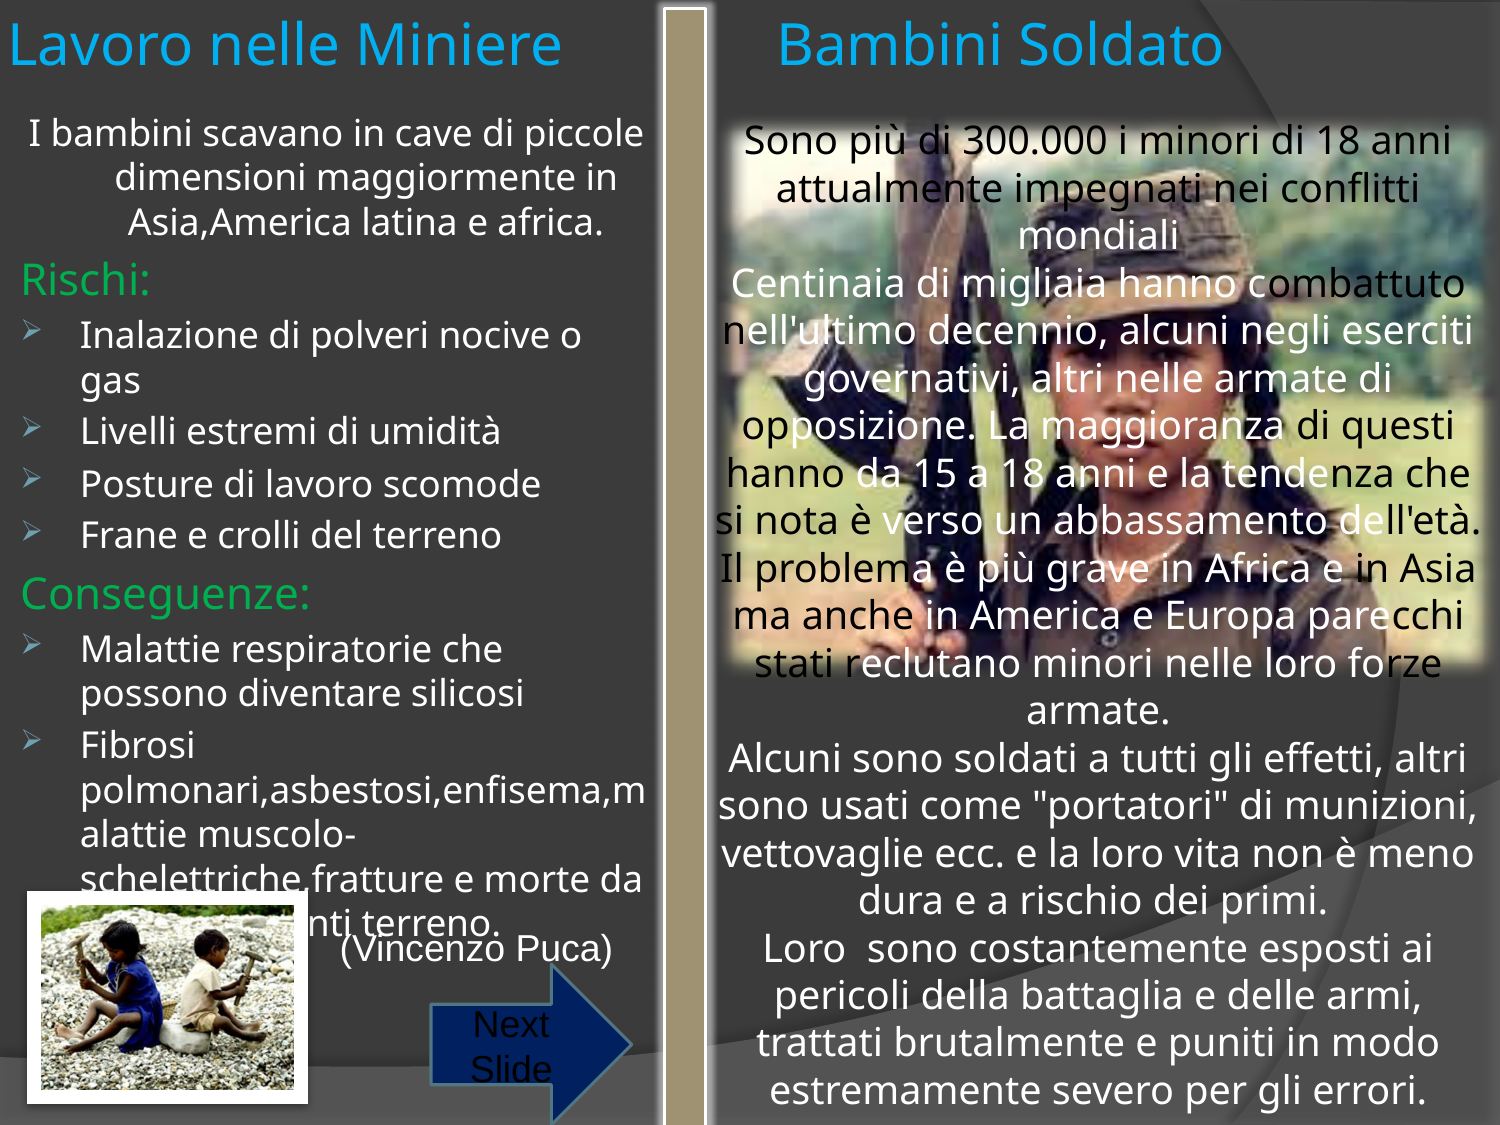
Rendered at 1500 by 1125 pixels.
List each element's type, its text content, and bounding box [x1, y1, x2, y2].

list I bambini scavano in cave di piccole dimensioni maggiormente in Asia,America latina e africa. Rischi: Inalazione di polveri nocive o gas Livelli estremi di umidità Posture di lavoro scomode Frane e crolli del terreno Conseguenze: Malattie respiratorie che possono diventare silicosi Fibrosi polmonari,asbestosi,enfisema,malattie muscolo-schelettriche,fratture e morte da frane cedimenti terreno. [0, 101, 654, 965]
text_box Next Slide [429, 962, 633, 1125]
title Lavoro nelle Miniere [0, 0, 656, 101]
picture [40, 904, 295, 1090]
picture [714, 113, 1500, 681]
text_box Sono più di 300.000 i minori di 18 anni attualmente impegnati nei conflitti mondiali Centinaia di migliaia hanno combattuto nell'ultimo decennio, alcuni negli eserciti governativi, altri nelle armate di opposizione. La maggioranza di questi hanno da 15 a 18 anni e la tendenza che si nota è verso un abbassamento dell'età. Il problema è più grave in Africa e in Asia ma anche in America e Europa parecchi stati reclutano minori nelle loro forze armate. Alcuni sono soldati a tutti gli effetti, altri sono usati come "portatori" di munizioni, vettovaglie ecc. e la loro vita non è meno dura e a rischio dei primi. Loro sono costantemente esposti ai pericoli della battaglia e delle armi, trattati brutalmente e puniti in modo estremamente severo per gli errori. [696, 107, 1500, 1120]
text_box [663, 7, 707, 1125]
text_box (Vincenzo Puca) [324, 916, 654, 977]
text_box Bambini Soldato [761, 0, 1500, 85]
